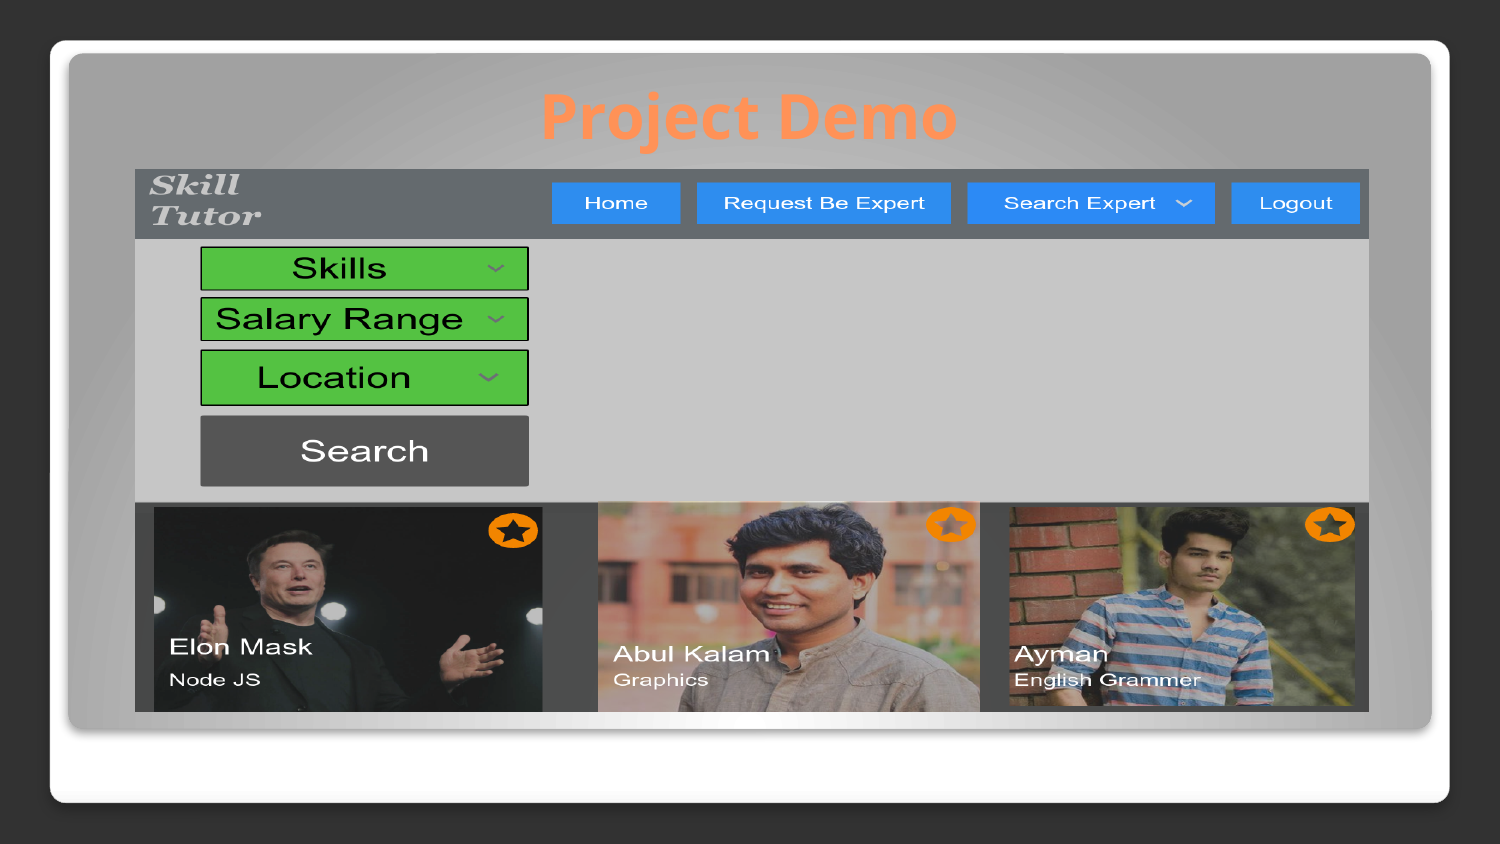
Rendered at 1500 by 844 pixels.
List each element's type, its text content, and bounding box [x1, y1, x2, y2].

picture [135, 168, 1370, 713]
title Project Demo [134, 62, 1366, 169]
